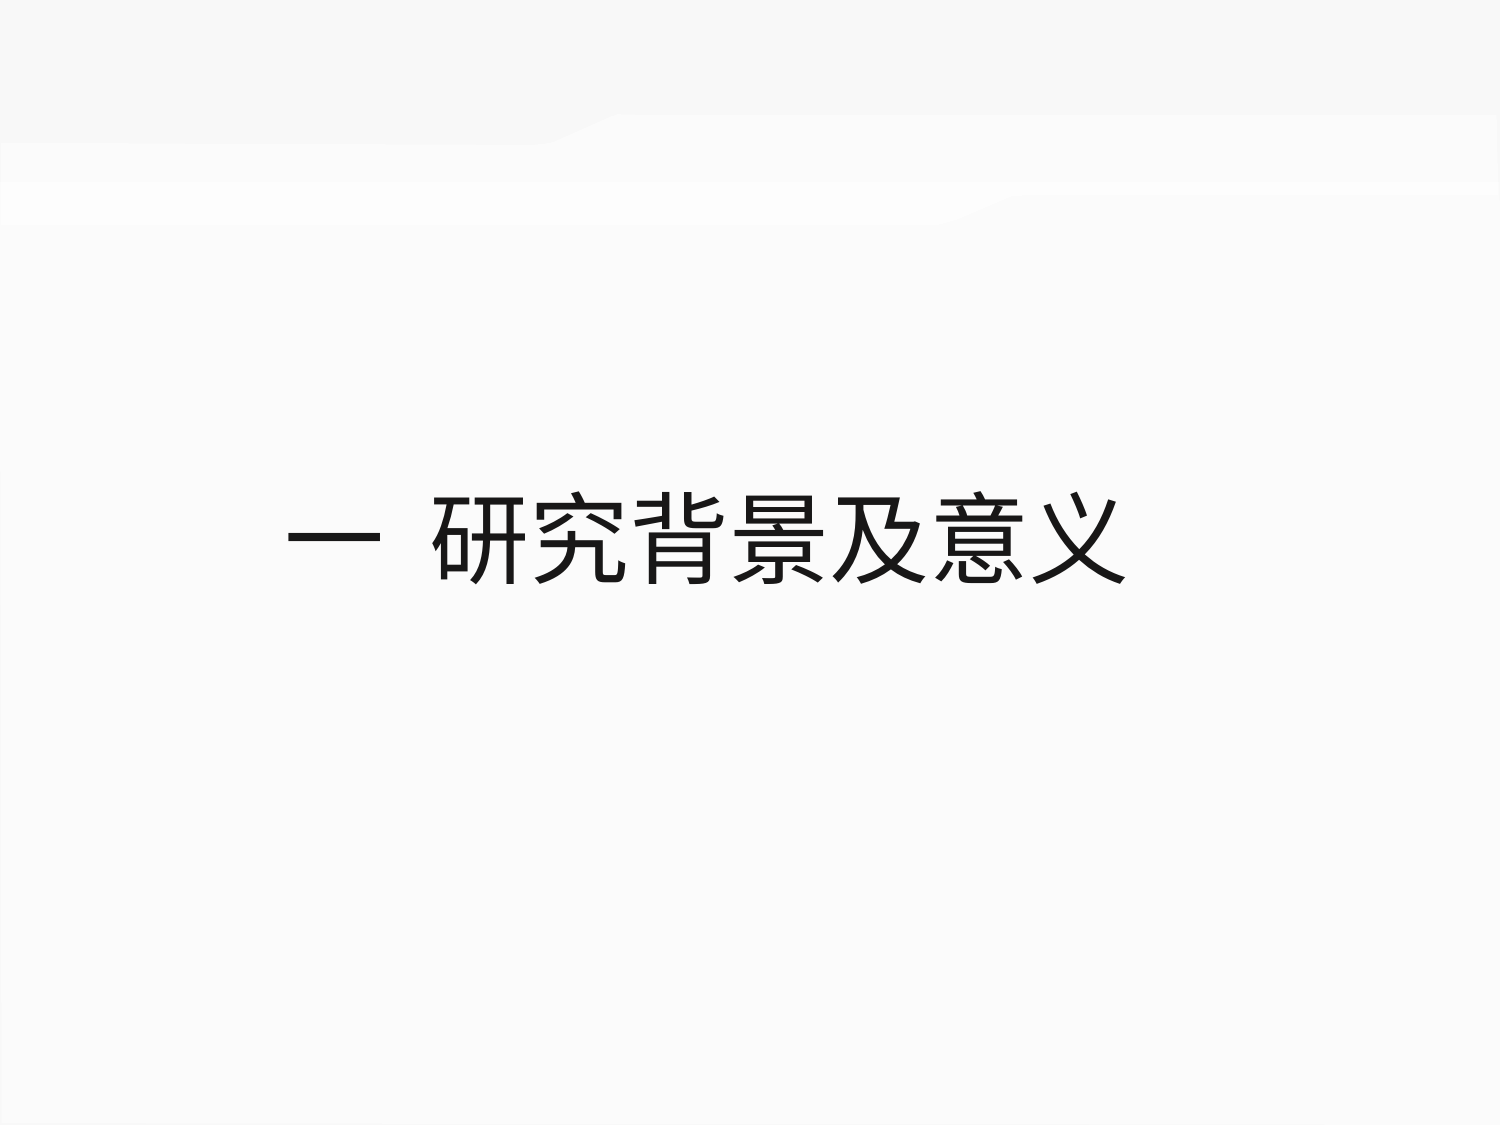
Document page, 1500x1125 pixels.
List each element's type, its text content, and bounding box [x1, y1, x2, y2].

text_box 一 研究背景及意义 [269, 468, 1303, 604]
